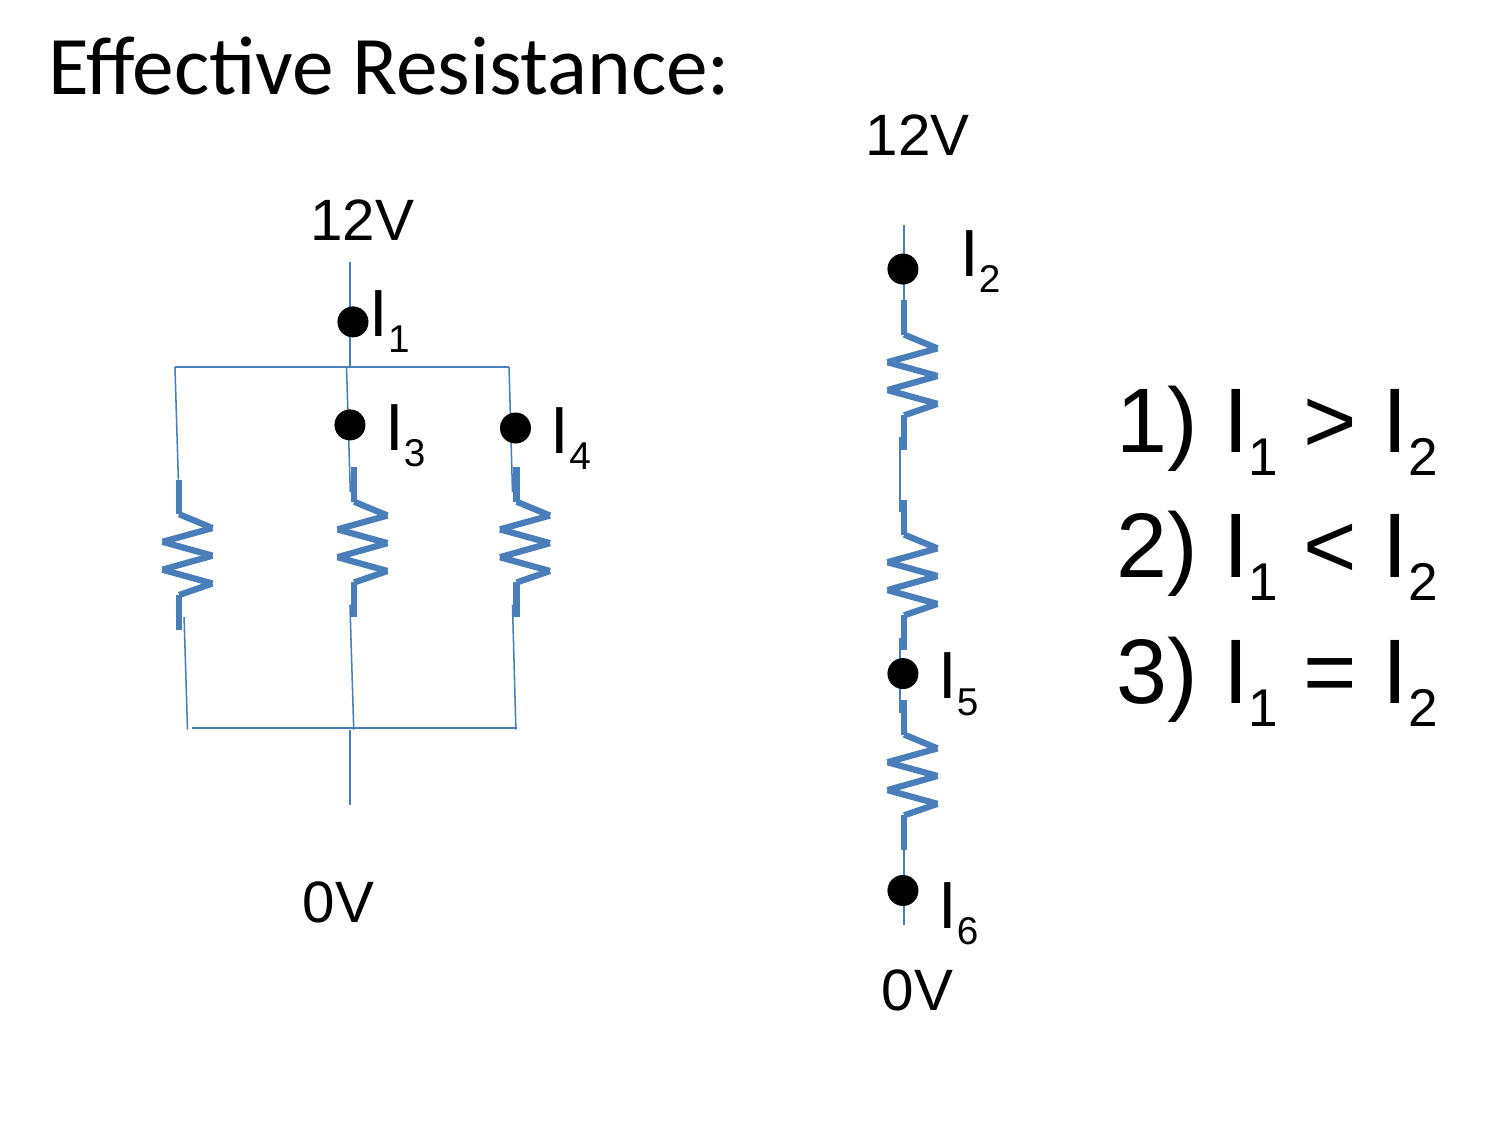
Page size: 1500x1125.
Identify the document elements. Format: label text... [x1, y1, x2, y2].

text_box [885, 873, 899, 908]
text_box I1 [354, 262, 425, 366]
text_box I1 > I2 2) I1 < I2 3) I1 = I2 [1101, 353, 1453, 854]
text_box [909, 252, 921, 286]
text_box [885, 251, 899, 287]
text_box I3 [370, 376, 441, 482]
text_box [335, 306, 345, 338]
text_box [354, 304, 371, 340]
text_box [885, 659, 895, 690]
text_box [349, 604, 354, 730]
text_box 12V [850, 89, 985, 175]
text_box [887, 699, 938, 851]
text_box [162, 479, 213, 630]
text_box [517, 410, 534, 446]
text_box [355, 408, 368, 442]
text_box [183, 616, 188, 730]
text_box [499, 466, 551, 618]
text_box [887, 499, 938, 651]
text_box Effective Resistance: [33, 3, 746, 119]
text_box I5 [923, 624, 994, 731]
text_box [512, 604, 517, 730]
text_box [909, 874, 921, 907]
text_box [346, 376, 351, 493]
text_box 12V [295, 174, 430, 260]
text_box 0V [867, 944, 969, 1030]
text_box [332, 409, 341, 441]
text_box I4 [536, 379, 606, 485]
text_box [337, 466, 388, 618]
text_box I6 [923, 854, 994, 960]
text_box [904, 660, 921, 692]
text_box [508, 366, 513, 493]
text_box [887, 299, 938, 451]
text_box [497, 415, 503, 441]
text_box I2 [945, 202, 1016, 308]
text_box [174, 374, 179, 480]
text_box 0V [288, 856, 390, 941]
